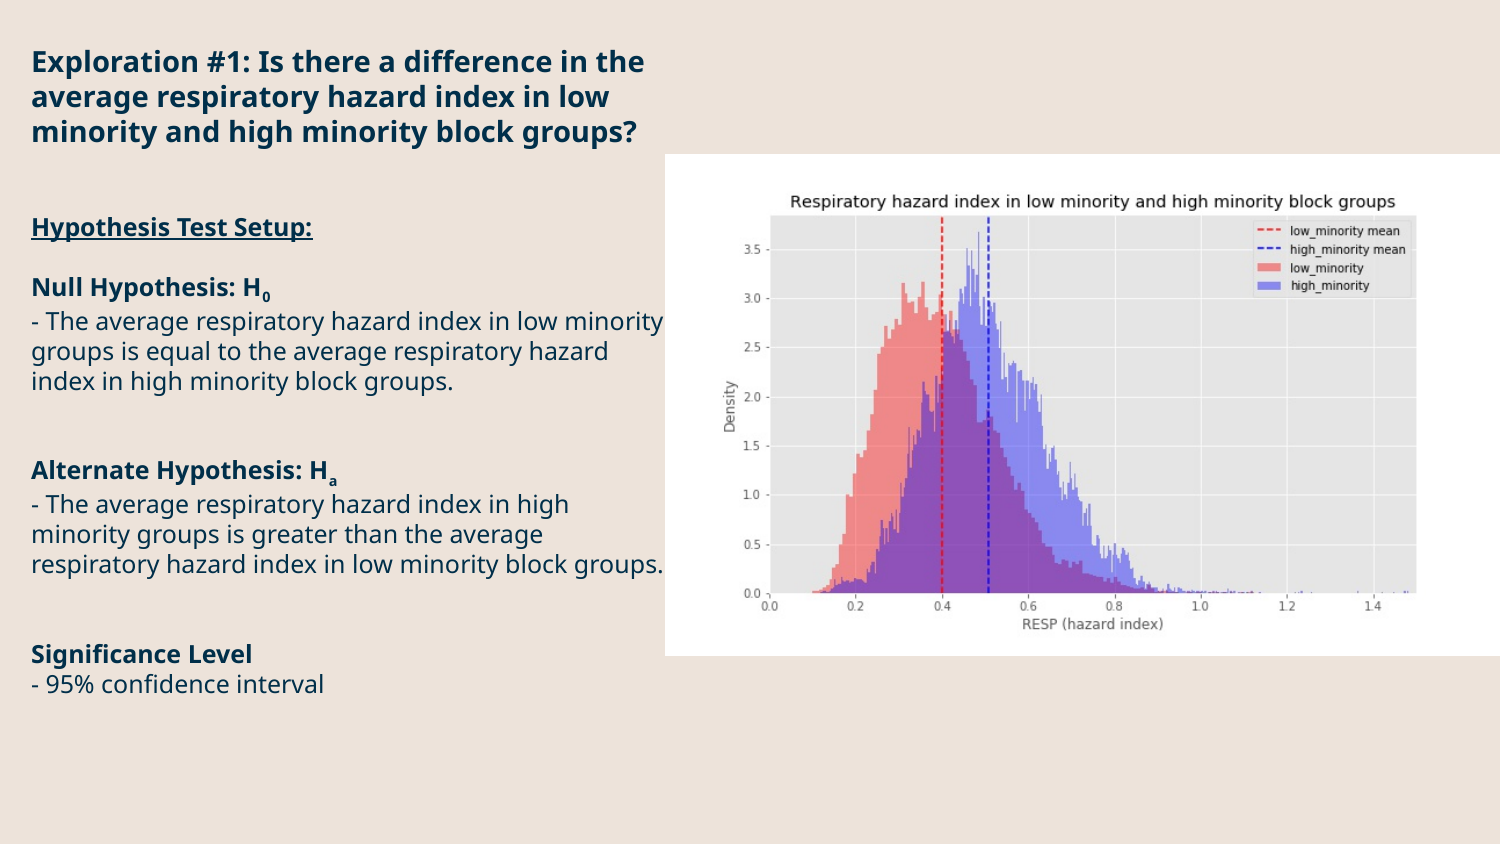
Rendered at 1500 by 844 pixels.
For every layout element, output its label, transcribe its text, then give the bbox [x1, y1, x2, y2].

text_box Exploration #1: Is there a difference in the average respiratory hazard index in low minority and high minority block groups? [15, 28, 724, 154]
picture [664, 154, 1500, 656]
text_box Hypothesis Test Setup: Null Hypothesis: H0 - The average respiratory hazard index in low minority groups is equal to the average respiratory hazard index in high minority block groups. Alternate Hypothesis: Ha - The average respiratory hazard index in high minority groups is greater than the average respiratory hazard index in low minority block groups. Significance Level - 95% confidence interval [15, 196, 689, 768]
